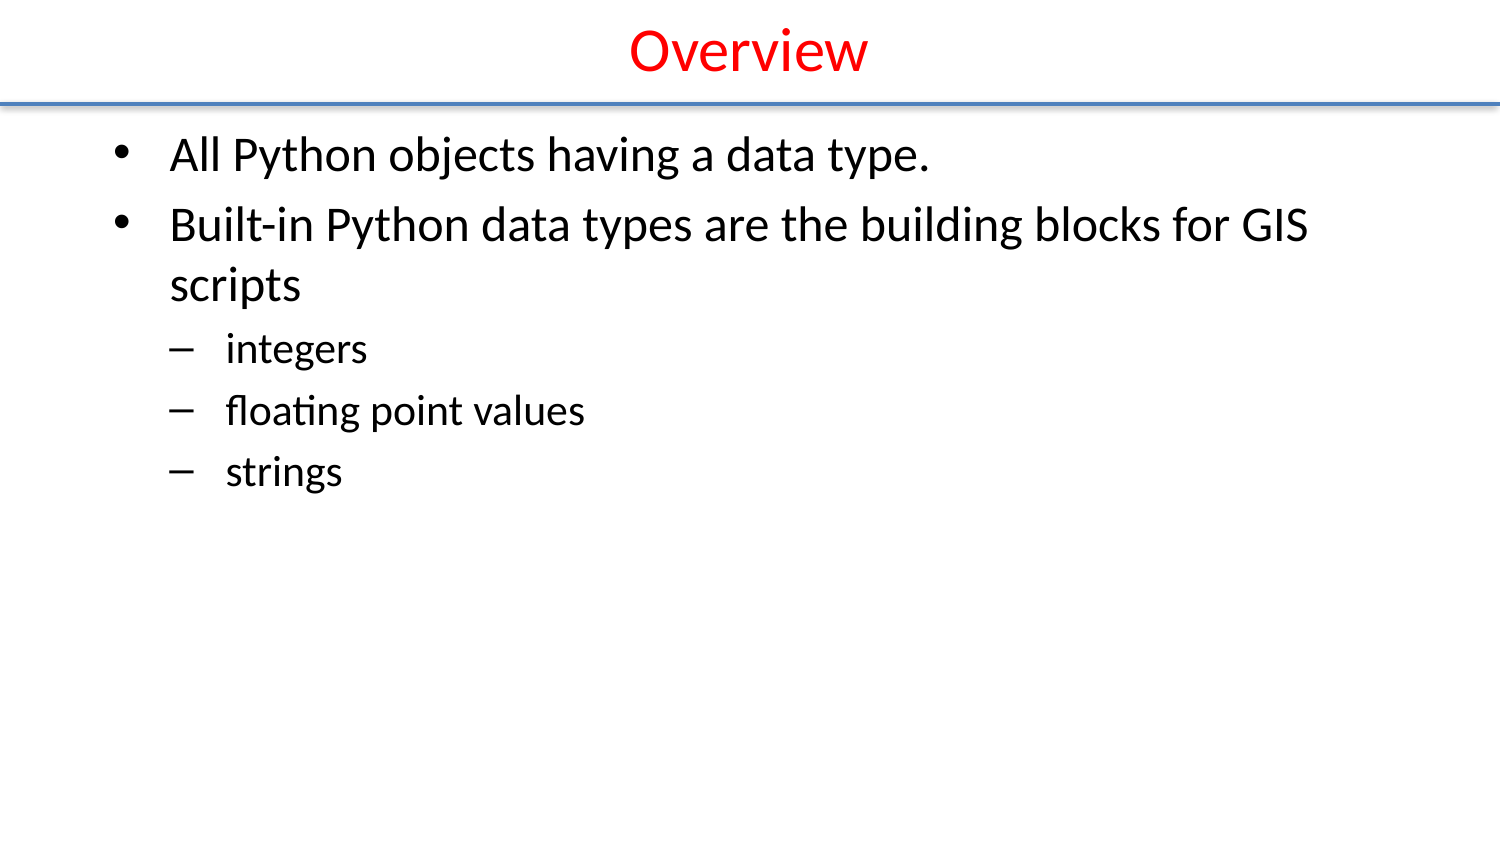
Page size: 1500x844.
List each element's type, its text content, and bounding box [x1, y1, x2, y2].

title Overview [0, 0, 1500, 93]
list All Python objects having a data type. Built-in Python data types are the building blocks for GIS scripts integers ﬂoating point values strings [98, 113, 1402, 800]
